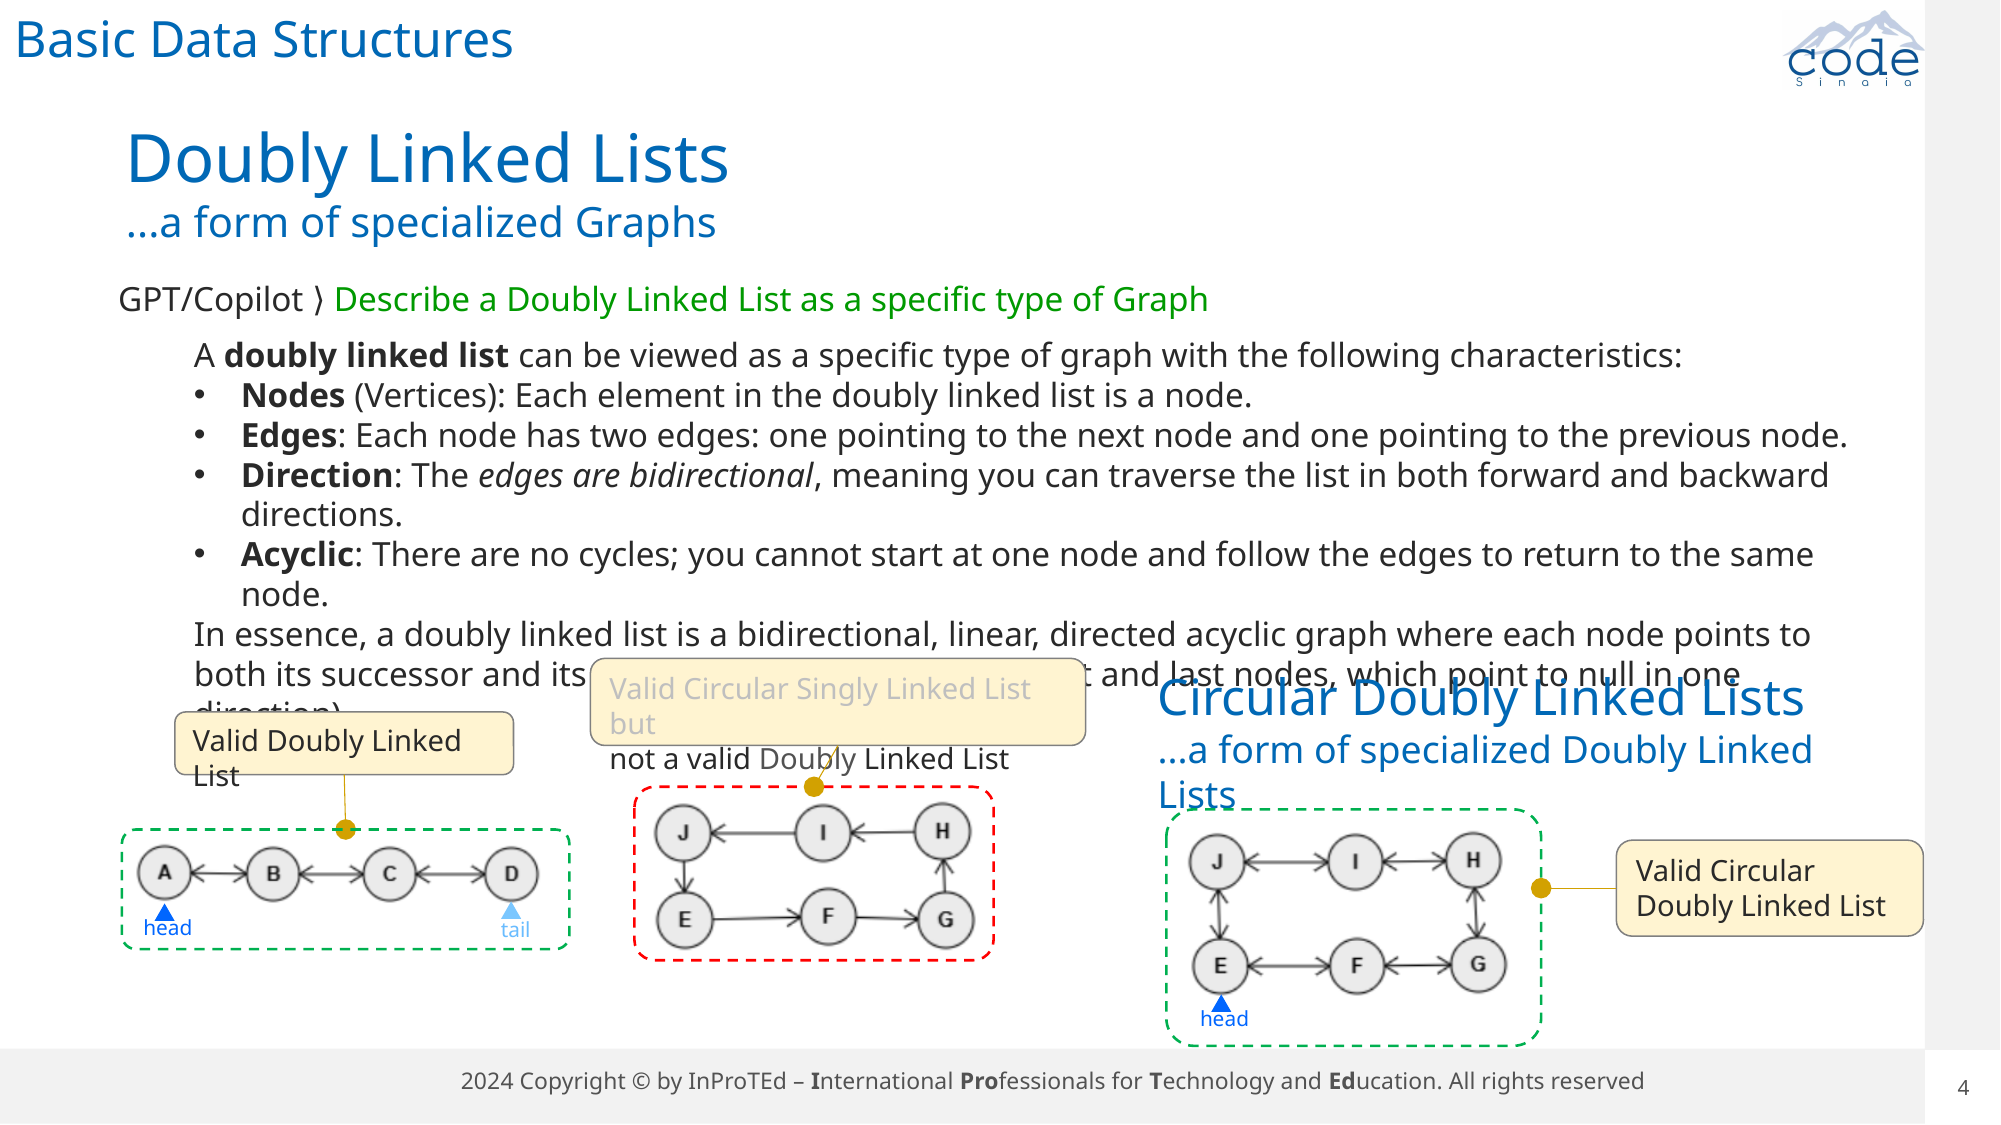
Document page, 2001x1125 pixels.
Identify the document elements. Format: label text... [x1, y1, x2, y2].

text_box Valid Circular Doubly Linked List [1615, 839, 1925, 938]
text_box [501, 915, 522, 919]
picture [121, 825, 559, 915]
text_box Basic Data Structures [0, 0, 1000, 75]
text_box tail [500, 916, 551, 942]
text_box [120, 829, 571, 951]
picture [1782, 10, 1925, 90]
text_box Valid Doubly Linked List [173, 710, 515, 776]
text_box [154, 915, 175, 921]
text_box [813, 745, 839, 787]
text_box head [143, 915, 193, 940]
text_box head [1199, 1005, 1250, 1031]
text_box [1165, 808, 1543, 1047]
text_box Valid Circular Singly Linked List but not a valid Doubly Linked List [589, 657, 1087, 747]
text_box GPT/Copilot ⟩ Describe a Doubly Linked List as a specific type of Graph [103, 271, 1780, 326]
text_box [823, 785, 990, 793]
picture [1181, 825, 1512, 1000]
text_box A doubly linked list can be viewed as a specific type of graph with the following characteristics: Nodes (Vertices): Each element in the doubly linked list is a node. Edges: Each node has two edges: one pointing to the next node and one pointing to the previous node. Direction: The edges are bidirectional, meaning you can traverse the list in both forward and backward directions. Acyclic: There are no cycles; you cannot start at one node and follow the edges to return to the same node. In essence, a doubly linked list is a bidirectional, linear, directed acyclic graph where each node points to both its successor and its predecessor (except for the first and last nodes, which point to null in one direction). [179, 326, 1911, 741]
text_box [633, 785, 805, 956]
text_box Doubly Linked Lists ...a form of specialized Graphs [111, 108, 1745, 253]
text_box [1211, 1000, 1232, 1012]
text_box Circular Doubly Linked Lists ...a form of specialized Doubly Linked Lists [1142, 658, 1888, 824]
picture [642, 793, 992, 961]
